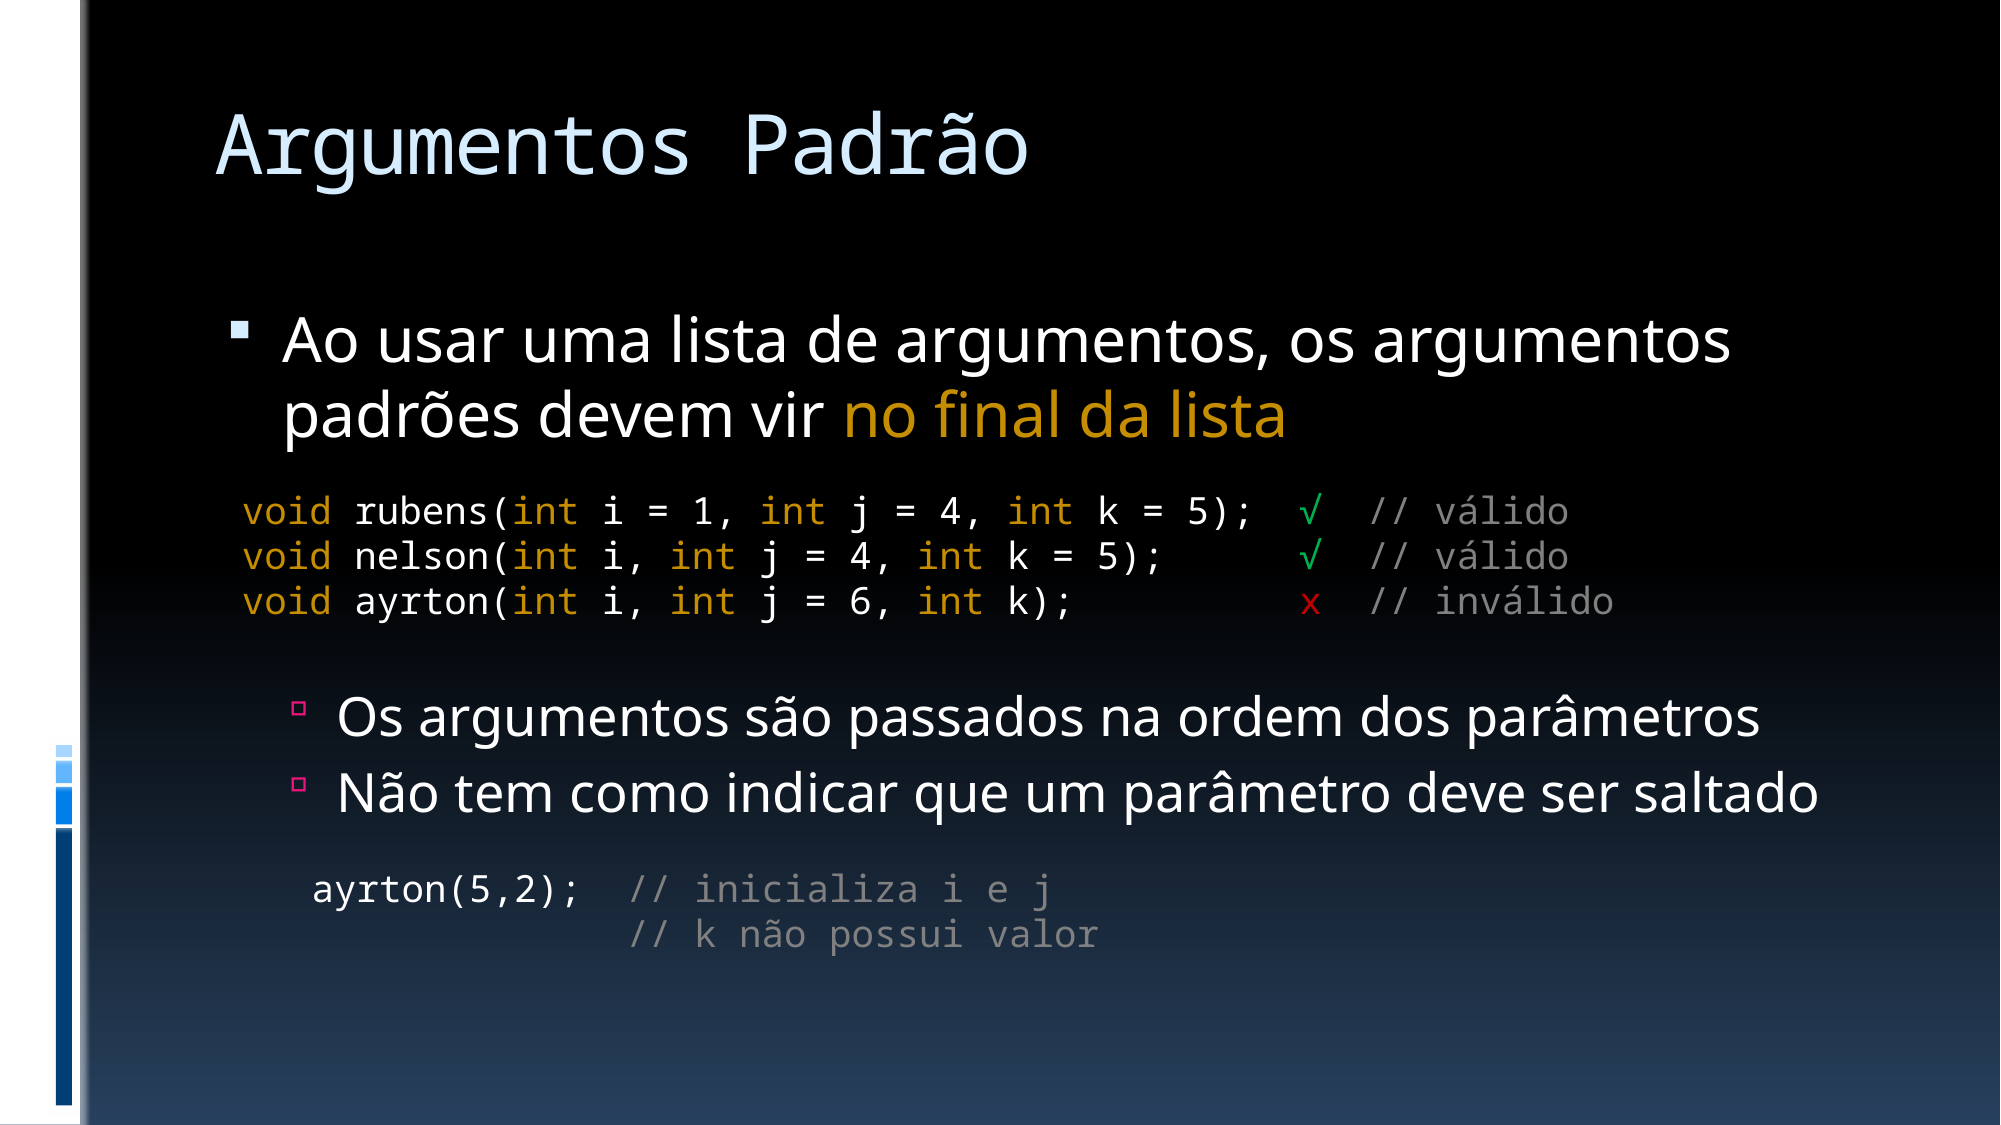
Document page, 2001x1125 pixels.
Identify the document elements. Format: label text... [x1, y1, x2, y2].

text_box void rubens(int i = 1, int j = 4, int k = 5); √ // válido void nelson(int i, int j = 4, int k = 5); √ // válido void ayrton(int i, int j = 6, int k); x // inválido [227, 479, 1630, 630]
text_box ayrton(5,2); // inicializa i e j // k não possui valor [296, 857, 1114, 963]
title Argumentos Padrão [200, 83, 1900, 234]
list Ao usar uma lista de argumentos, os argumentos padrões devem vir no final da lista Os argumentos são passados na ordem dos parâmetros Não tem como indicar que um parâmetro deve ser saltado [200, 292, 1900, 1083]
